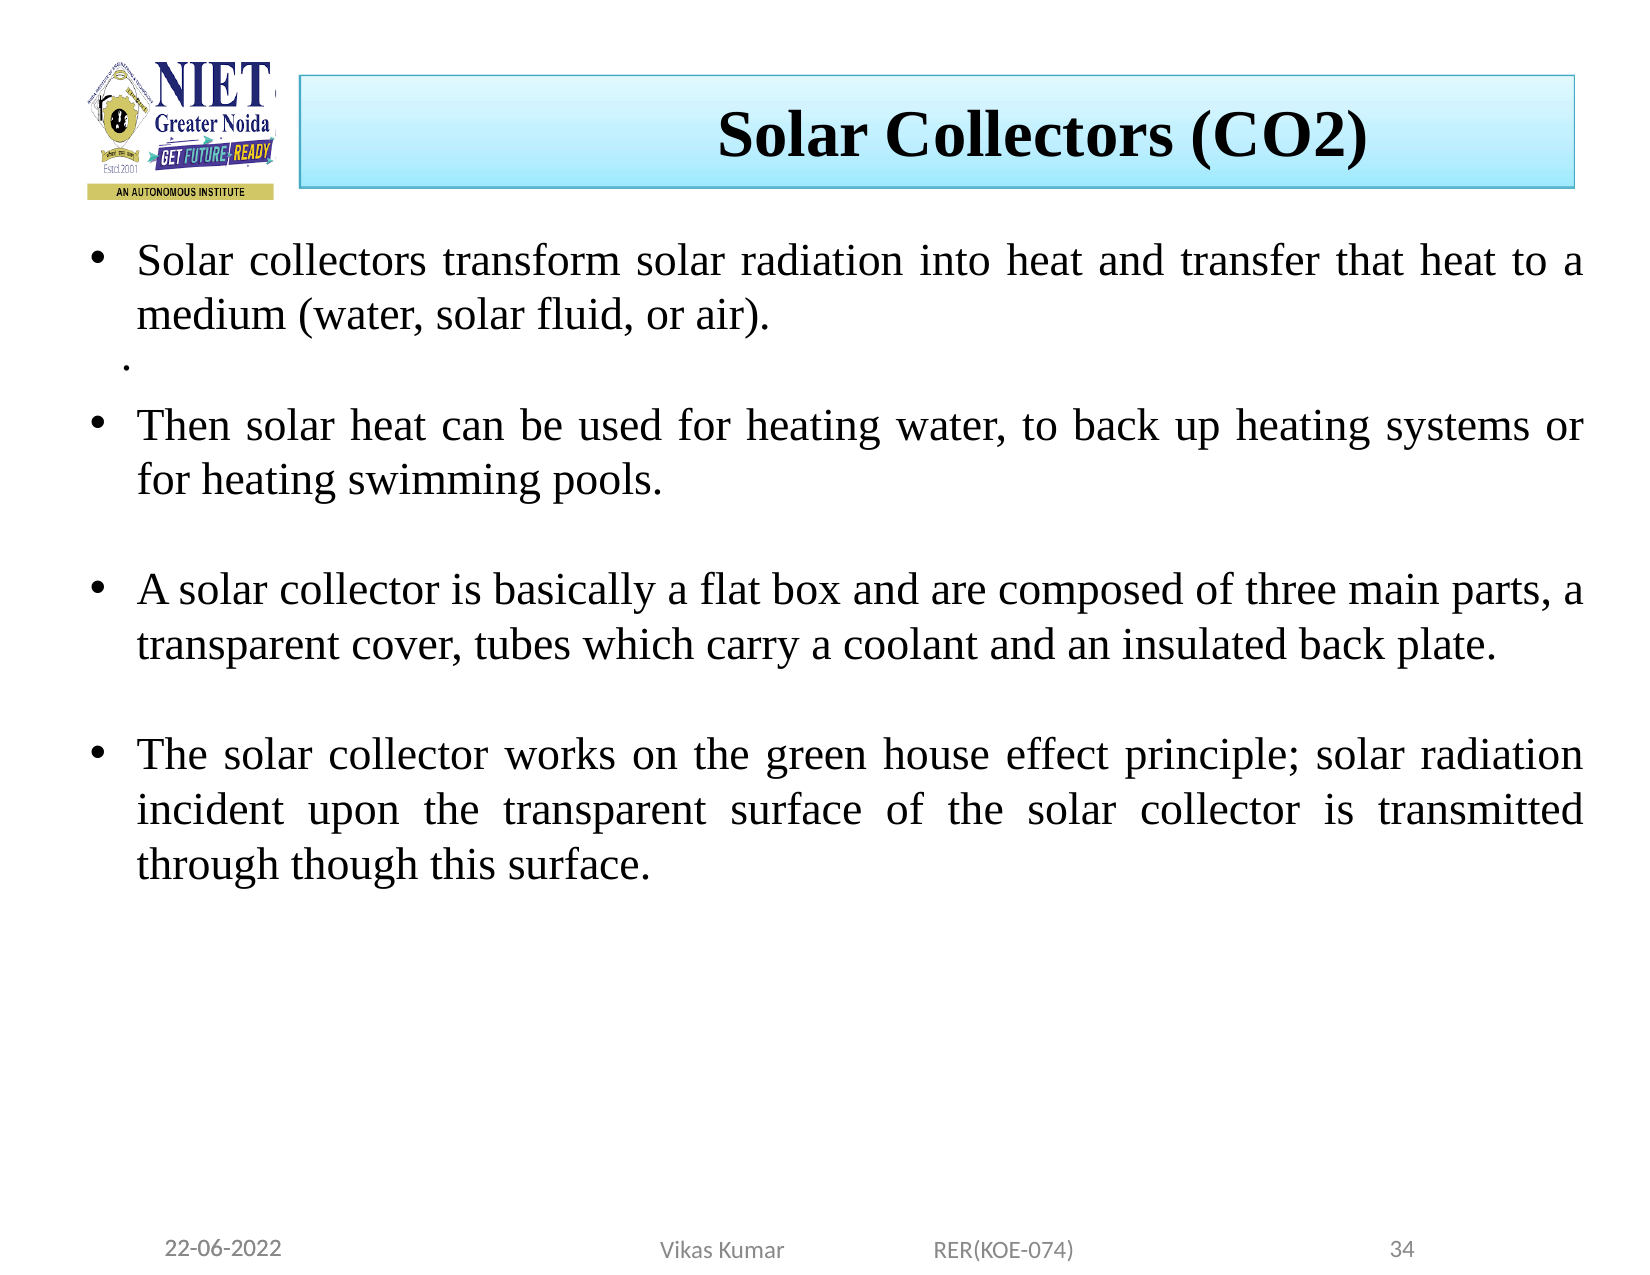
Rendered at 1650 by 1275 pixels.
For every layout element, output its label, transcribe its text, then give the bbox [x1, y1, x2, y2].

picture [313, 77, 1573, 186]
text_box [74, 75, 313, 210]
footer Vikas Kumar RER(KOE-074) [562, 1237, 1171, 1264]
title Solar Collectors (CO2) [685, 88, 1400, 221]
text_box Solar collectors transform solar radiation into heat and transfer that heat to a medium (water, solar fluid, or air). Then solar heat can be used for heating water, to back up heating systems or for heating swimming pools. A solar collector is basically a flat box and are composed of three main parts, a transparent cover, tubes which carry a coolant and an insulated back plate. The solar collector works on the green house effect principle; solar radiation incident upon the transparent surface of the solar collector is transmitted through though this surface. [75, 221, 1600, 952]
picture [87, 62, 276, 201]
